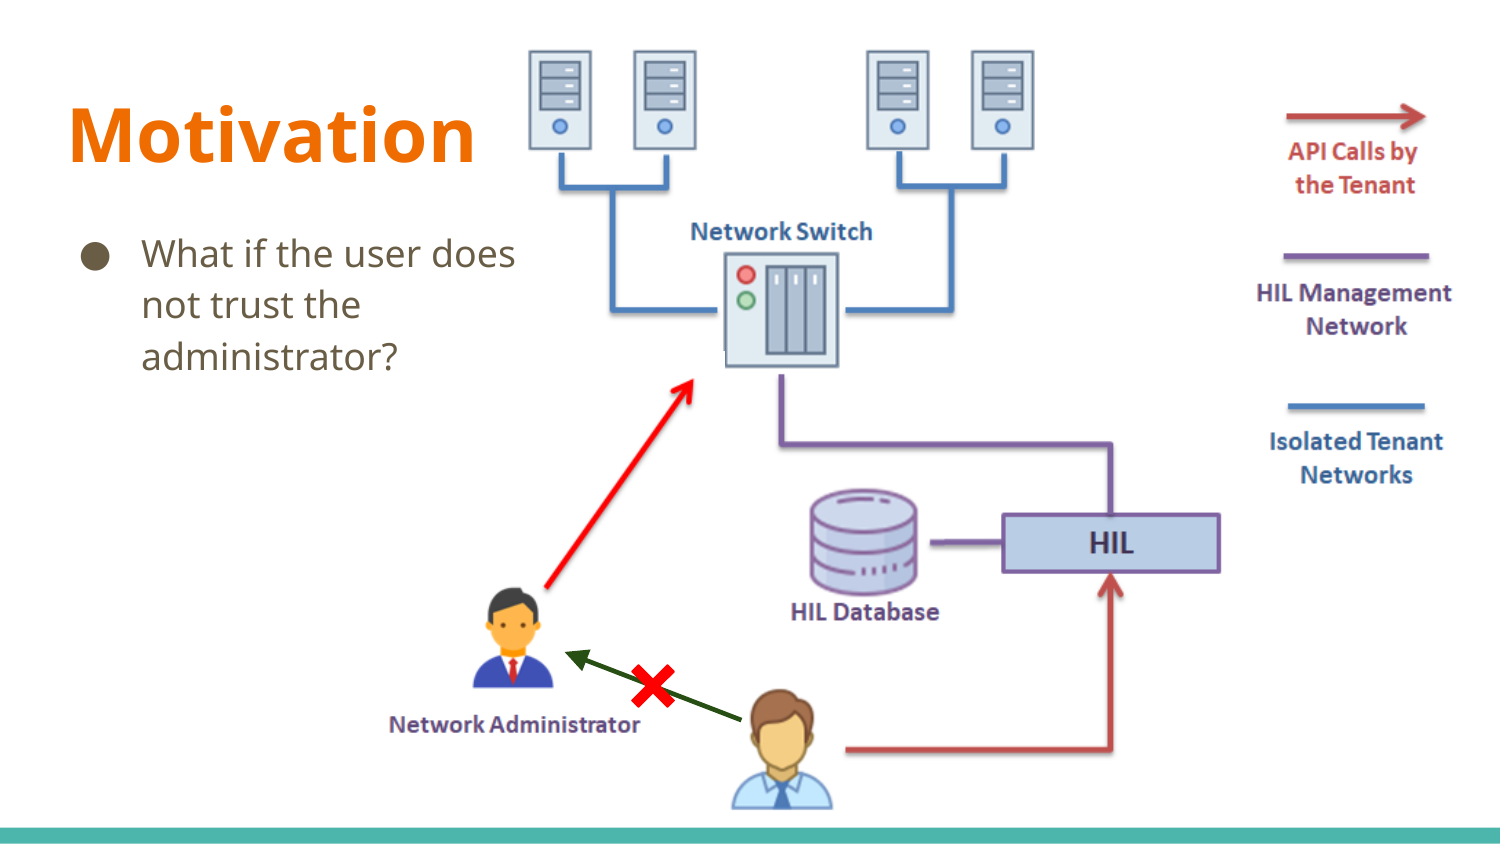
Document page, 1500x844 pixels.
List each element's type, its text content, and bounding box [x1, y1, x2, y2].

picture [372, 48, 1476, 813]
title Motivation [51, 72, 503, 189]
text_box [564, 651, 742, 721]
list What if the user does not trust the administrator? [51, 207, 503, 750]
